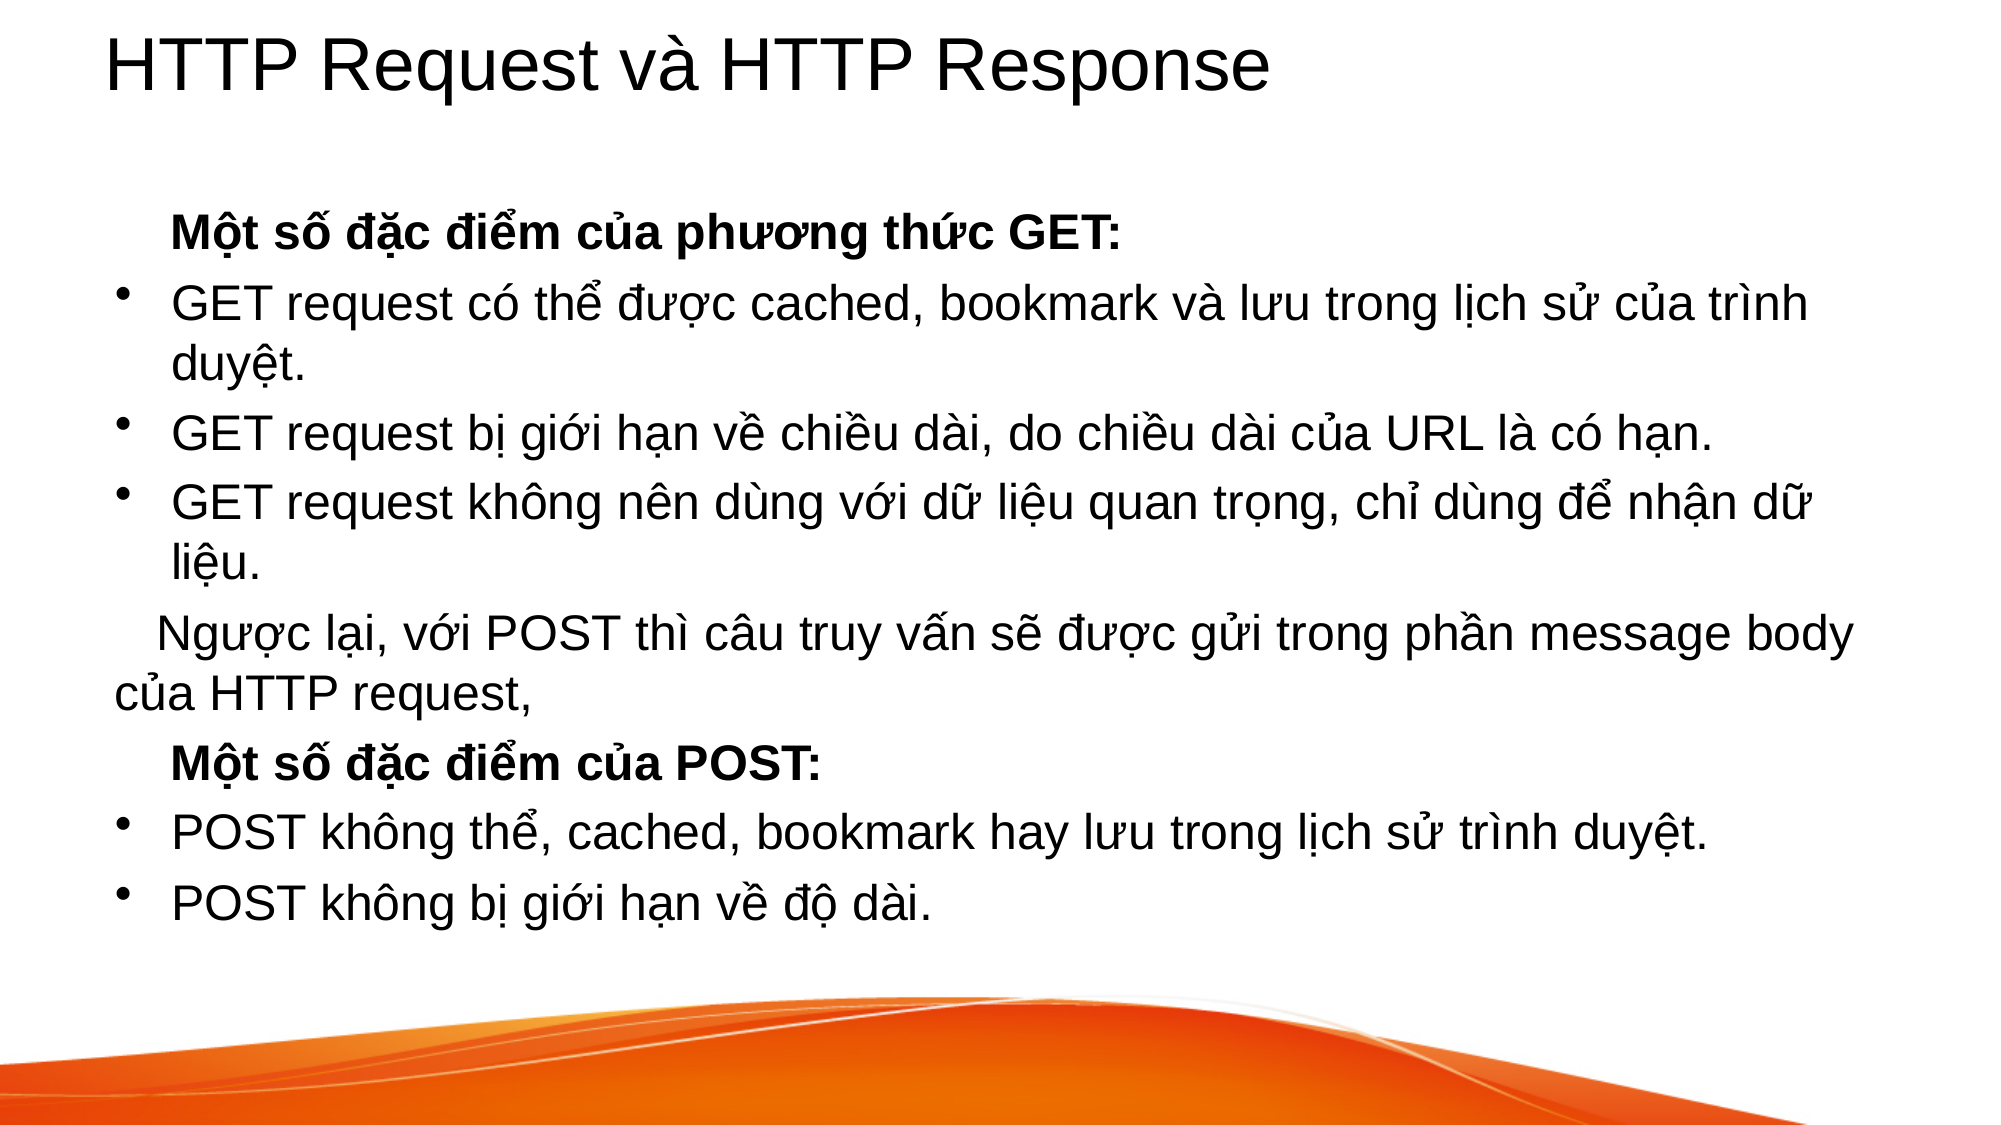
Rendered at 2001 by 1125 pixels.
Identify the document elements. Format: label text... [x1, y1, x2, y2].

picture [0, 0, 2000, 1125]
list Một số đặc điểm của phương thức GET: GET request có thể được cached, bookmark và lưu trong lịch sử của trình duyệt. GET request bị giới hạn về chiều dài, do chiều dài của URL là có hạn. GET request không nên dùng với dữ liệu quan trọng, chỉ dùng để nhận dữ liệu. Ngược lại, với POST thì câu truy vấn sẽ được gửi trong phần message body của HTTP request, Một số đặc điểm của POST: POST không thể, cached, bookmark hay lưu trong lịch sử trình duyệt. POST không bị giới hạn về độ dài. [99, 192, 1901, 1006]
title HTTP Request và HTTP Response [89, 57, 1891, 154]
